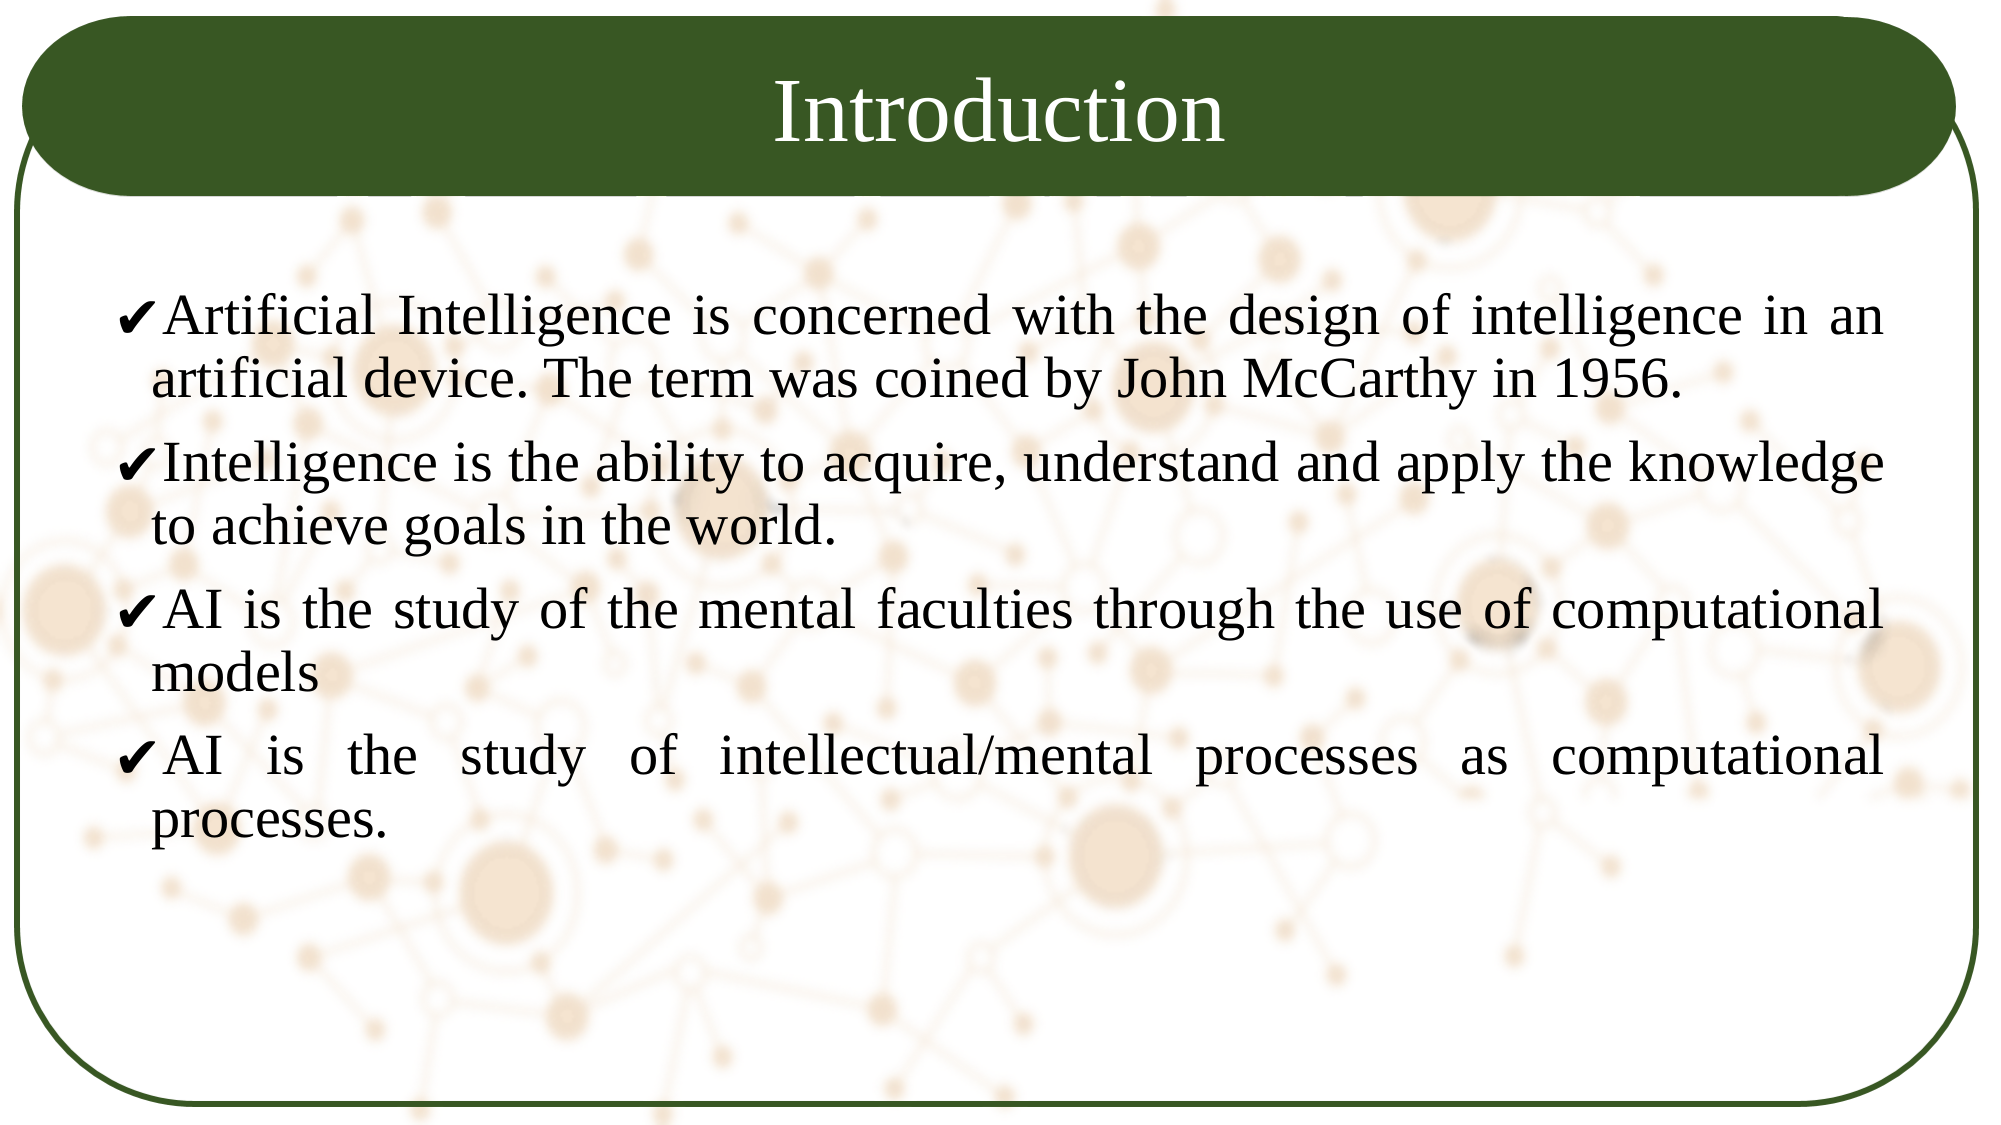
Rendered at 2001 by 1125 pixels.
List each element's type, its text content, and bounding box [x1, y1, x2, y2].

list Artificial Intelligence is concerned with the design of intelligence in an artificial device. The term was coined by John McCarthy in 1956. Intelligence is the ability to acquire, understand and apply the knowledge to achieve goals in the world. AI is the study of the mental faculties through the use of computational models AI is the study of intellectual/mental processes as computational processes. [98, 276, 1902, 894]
title Introduction [137, 33, 1863, 191]
picture [0, 0, 2001, 1125]
